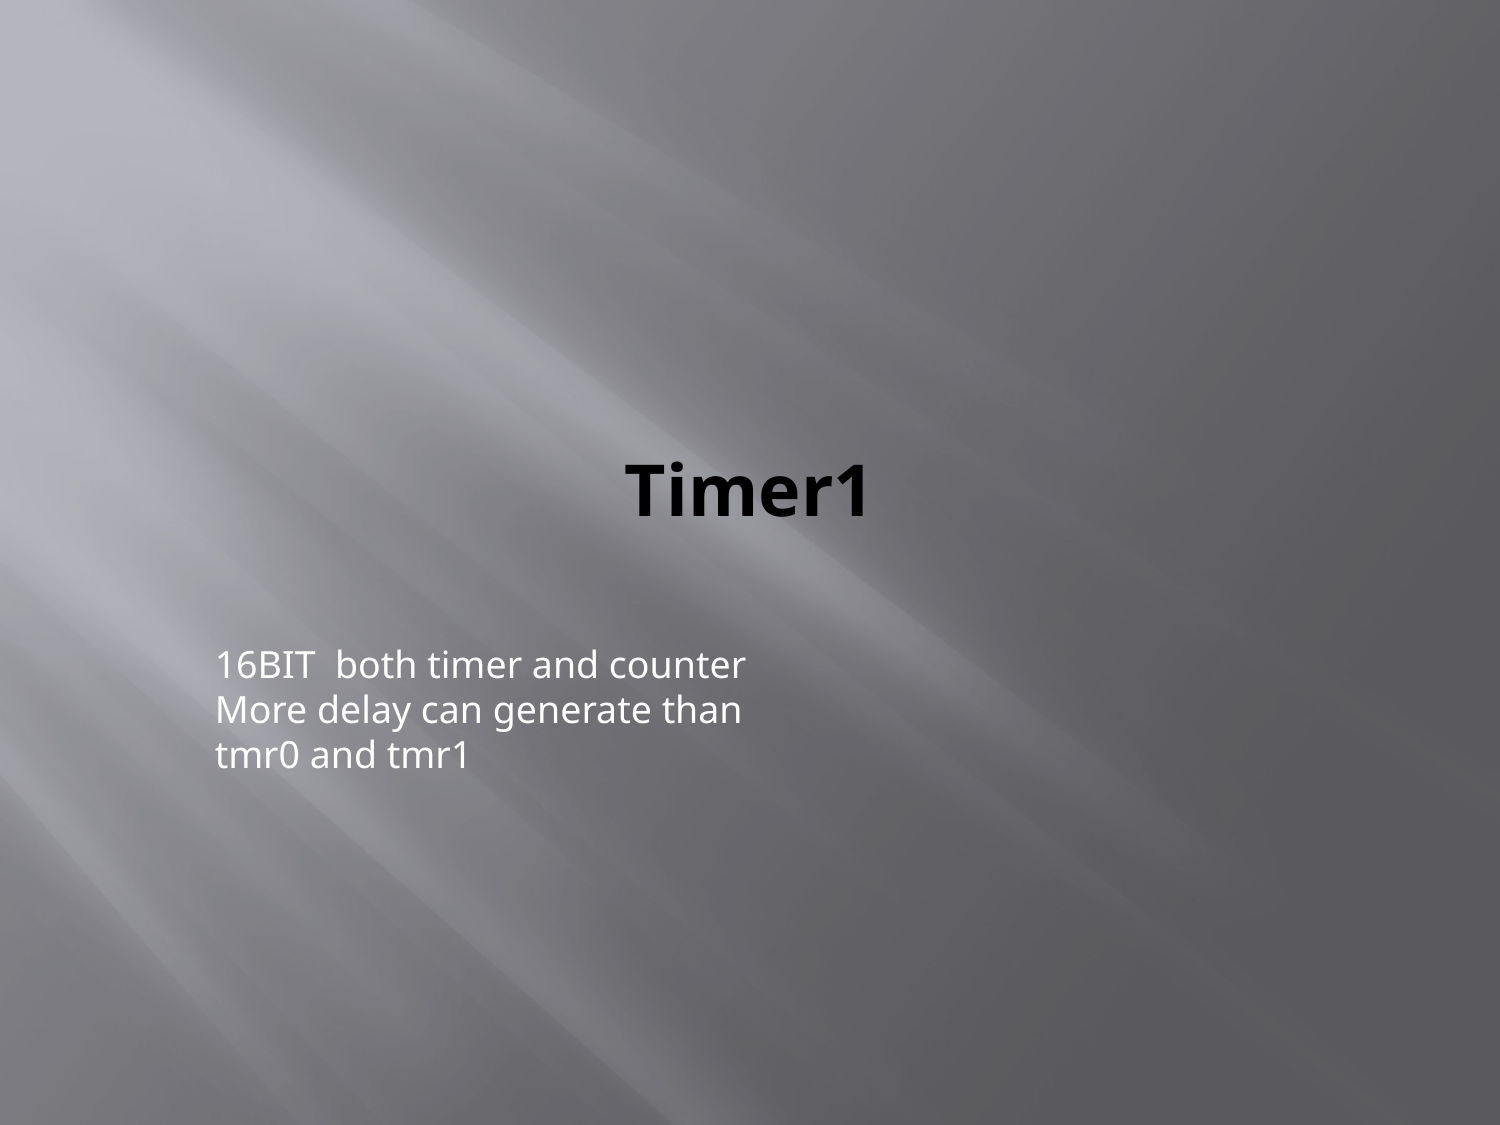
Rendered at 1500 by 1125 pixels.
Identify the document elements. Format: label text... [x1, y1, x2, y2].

text_box 16BIT both timer and counter More delay can generate than tmr0 and tmr1 [200, 633, 825, 784]
title Timer1 [75, 437, 1425, 625]
